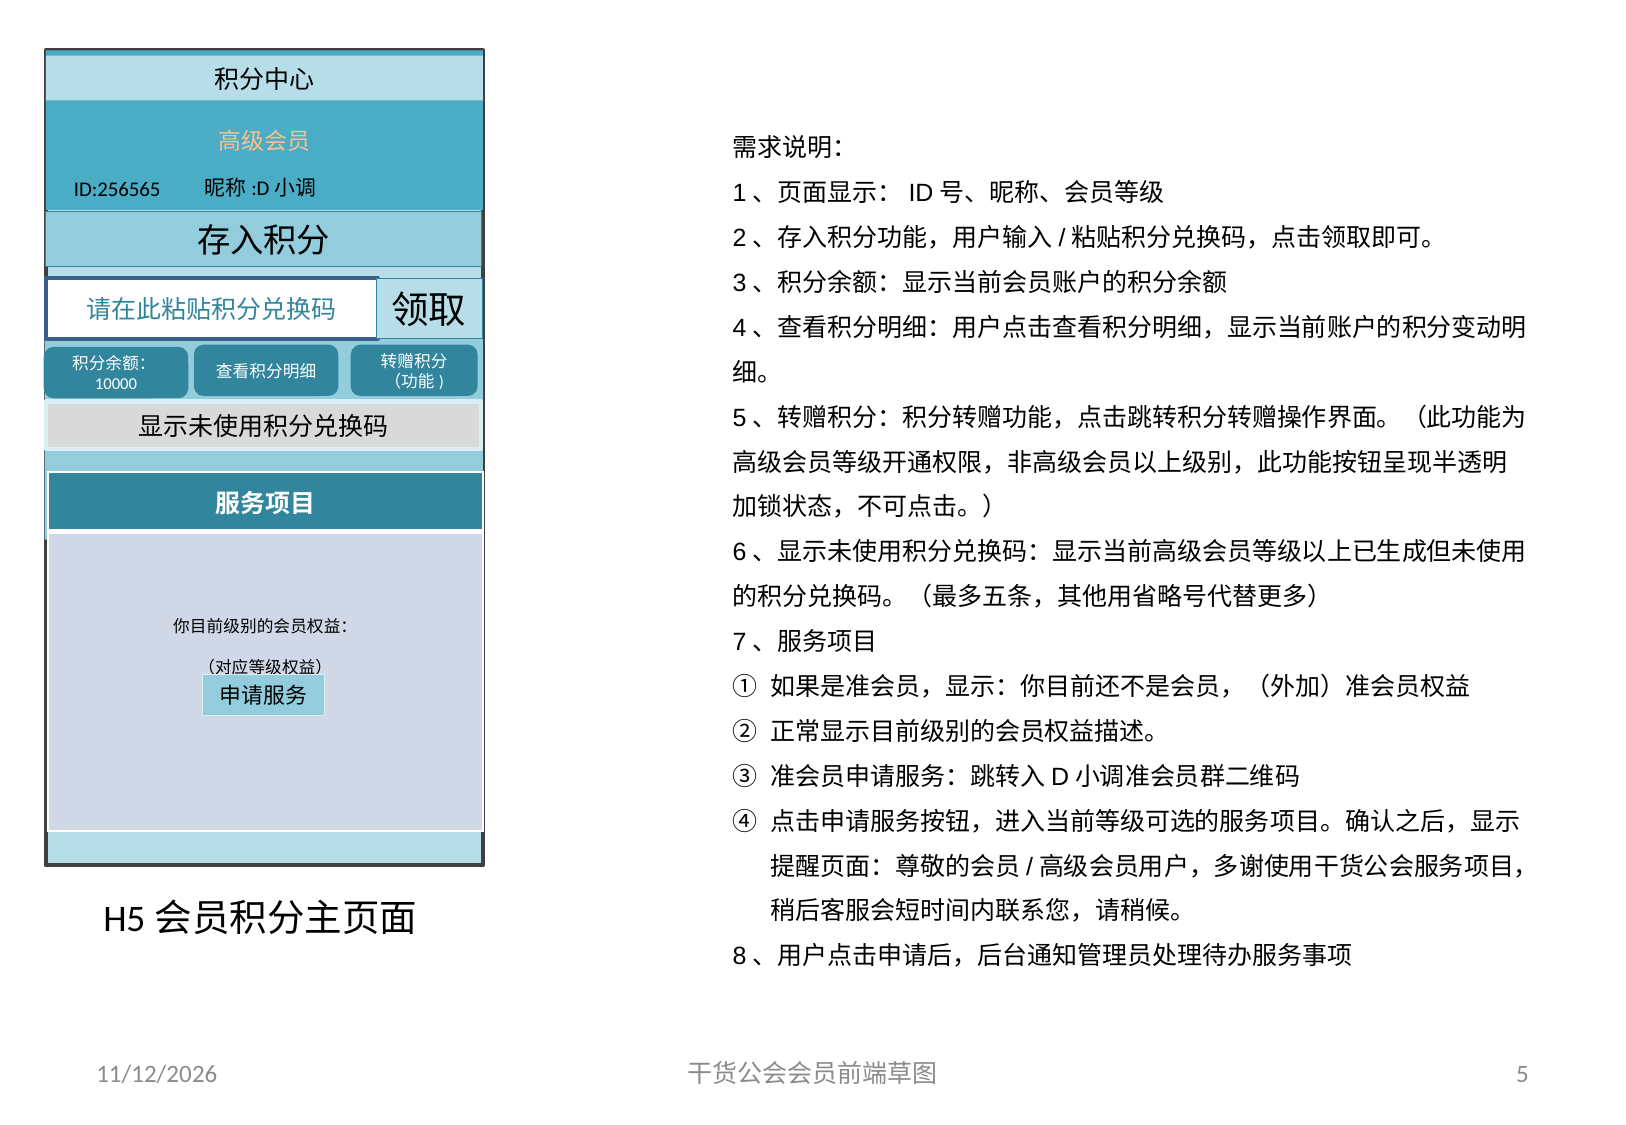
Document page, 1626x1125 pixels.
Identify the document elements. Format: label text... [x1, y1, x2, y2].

slide_number 5 [1164, 1042, 1544, 1103]
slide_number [81, 1042, 461, 1103]
text_box 积分中心 [45, 55, 483, 101]
text_box 存入积分 [45, 211, 482, 267]
footer 干货公会会员前端草图 [555, 1042, 1070, 1103]
text_box 查看积分明细 [193, 344, 339, 397]
text_box 请在此粘贴积分兑换码 [44, 276, 380, 341]
text_box 需求说明： 1、页面显示：ID号、昵称、会员等级 2、存入积分功能，用户输入/粘贴积分兑换码，点击领取即可。 3、积分余额：显示当前会员账户的积分余额 4、查看积分明细：用户点击查看积分明细，显示当前账户的积分变动明细。 5、转赠积分：积分转赠功能，点击跳转积分转赠操作界面。（此功能为高级会员等级开通权限，非高级会员以上级别，此功能按钮呈现半透明加锁状态，不可点击。） 6、显示未使用积分兑换码：显示当前高级会员等级以上已生成但未使用的积分兑换码。（最多五条，其他用省略号代替更多） 7、服务项目 如果是准会员，显示：你目前还不是会员，（外加）准会员权益 正常显示目前级别的会员权益描述。 准会员申请服务：跳转入D小调准会员群二维码 点击申请服务按钮，进入当前等级可选的服务项目。确认之后，显示提醒页面：尊敬的会员/高级会员用户，多谢使用干货公会服务项目，稍后客服会短时间内联系您，请稍候。 8、用户点击申请后，后台通知管理员处理待办服务事项 [717, 109, 1545, 1067]
text_box 转赠积分 （功能) [350, 344, 478, 397]
text_box 高级会员 [57, 119, 472, 162]
text_box 申请服务 [202, 674, 325, 716]
text_box [44, 211, 485, 337]
text_box ID:256565 [59, 168, 187, 209]
text_box 积分余额：10000 [43, 346, 189, 399]
table_header 服务项目 [49, 473, 482, 529]
text_box [44, 542, 485, 867]
text_box 昵称:D小调 [190, 167, 360, 208]
table_cell 你目前级别的会员权益： （对应等级权益） [49, 534, 482, 830]
text_box [43, 337, 485, 542]
text_box [341, 269, 463, 278]
text_box 领取 [376, 278, 483, 339]
text_box H5会员积分主页面 [88, 887, 474, 947]
text_box 显示未使用积分兑换码 [44, 399, 483, 451]
text_box [44, 48, 485, 212]
